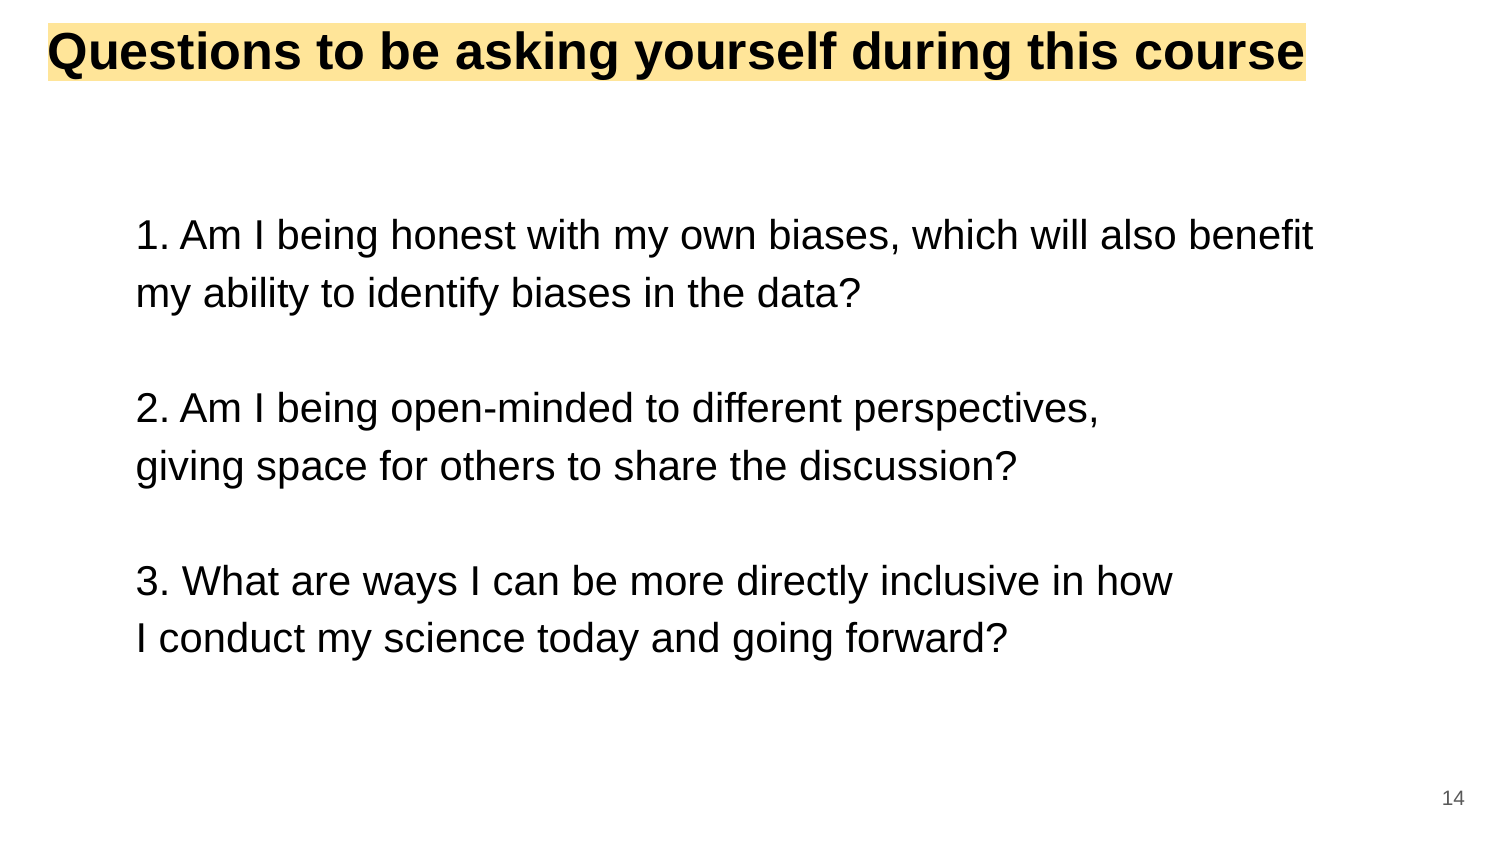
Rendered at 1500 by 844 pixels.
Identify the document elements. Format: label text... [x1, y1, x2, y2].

slide_number ‹#› [1437, 764, 1480, 830]
text_box Questions to be asking yourself during this course [32, 0, 1373, 230]
text_box 1. Am I being honest with my own biases, which will also benefit my ability to identify biases in the data? 2. Am I being open-minded to different perspectives, giving space for others to share the discussion? 3. What are ways I can be more directly inclusive in how I conduct my science today and going forward? [120, 128, 1437, 844]
